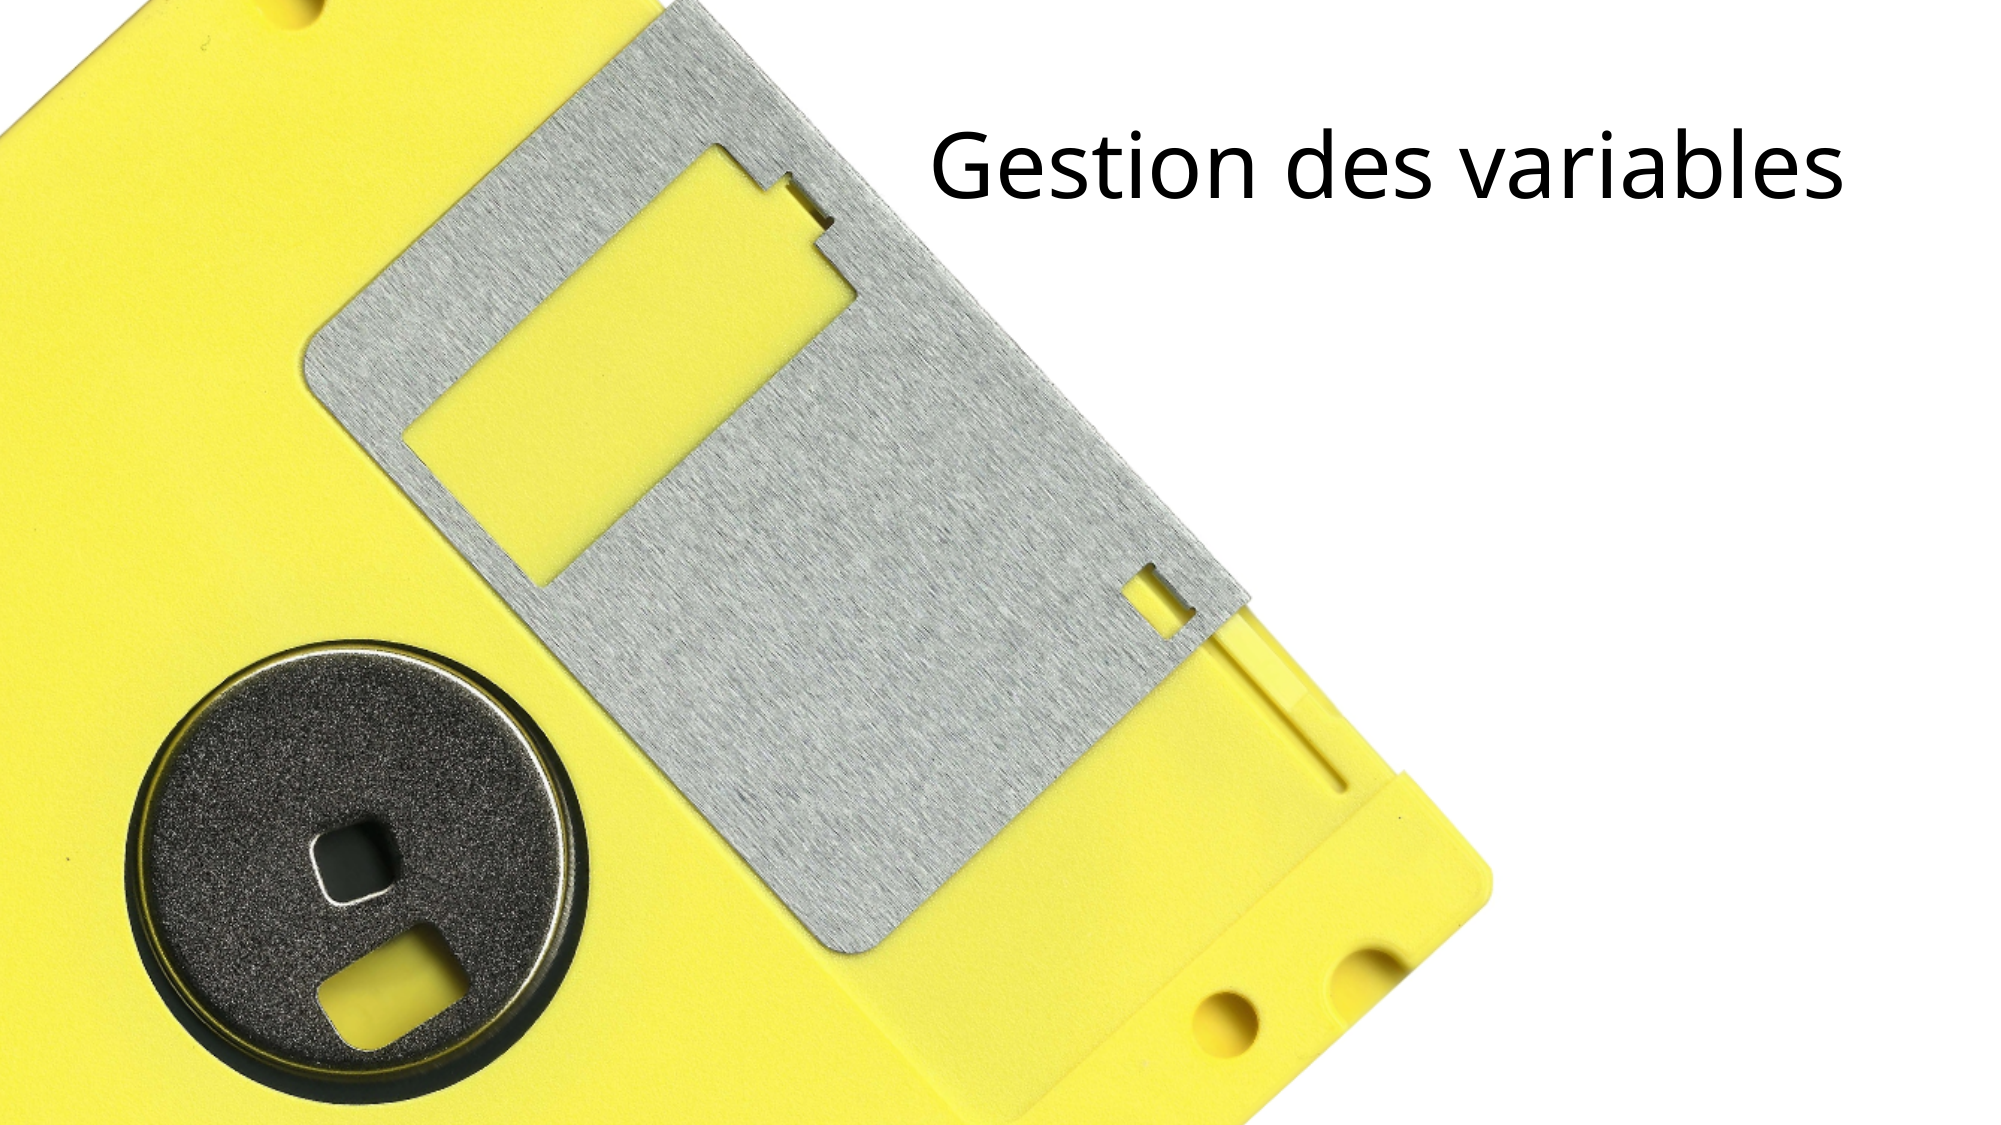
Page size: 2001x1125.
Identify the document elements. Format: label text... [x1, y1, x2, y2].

picture [1209, 494, 1570, 1125]
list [0, 0, 1209, 1125]
title Gestion des variables [1209, 59, 1863, 278]
